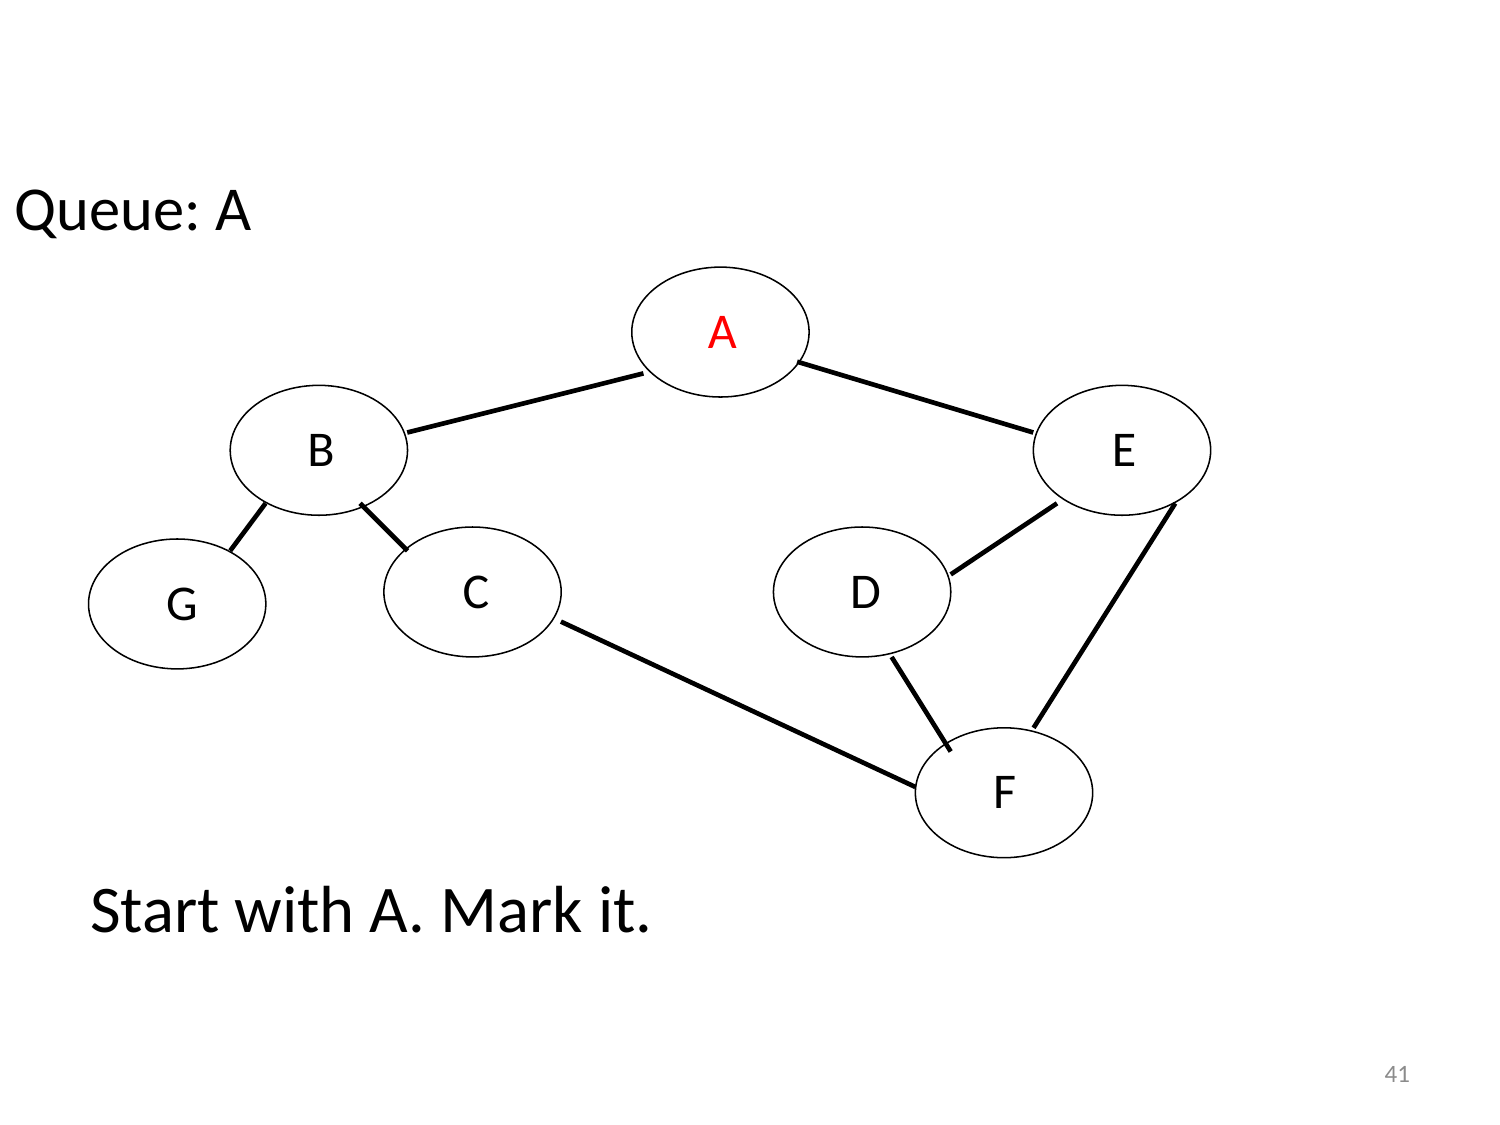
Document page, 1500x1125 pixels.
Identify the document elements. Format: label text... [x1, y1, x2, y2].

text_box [631, 266, 810, 398]
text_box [229, 385, 408, 516]
list Start with A. Mark it. [75, 857, 1425, 1047]
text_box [383, 526, 562, 658]
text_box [88, 538, 267, 670]
slide_number 41 [1074, 1047, 1425, 1103]
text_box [1033, 385, 1211, 516]
text_box Queue: A [0, 160, 1350, 309]
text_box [773, 526, 951, 658]
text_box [915, 727, 1093, 858]
